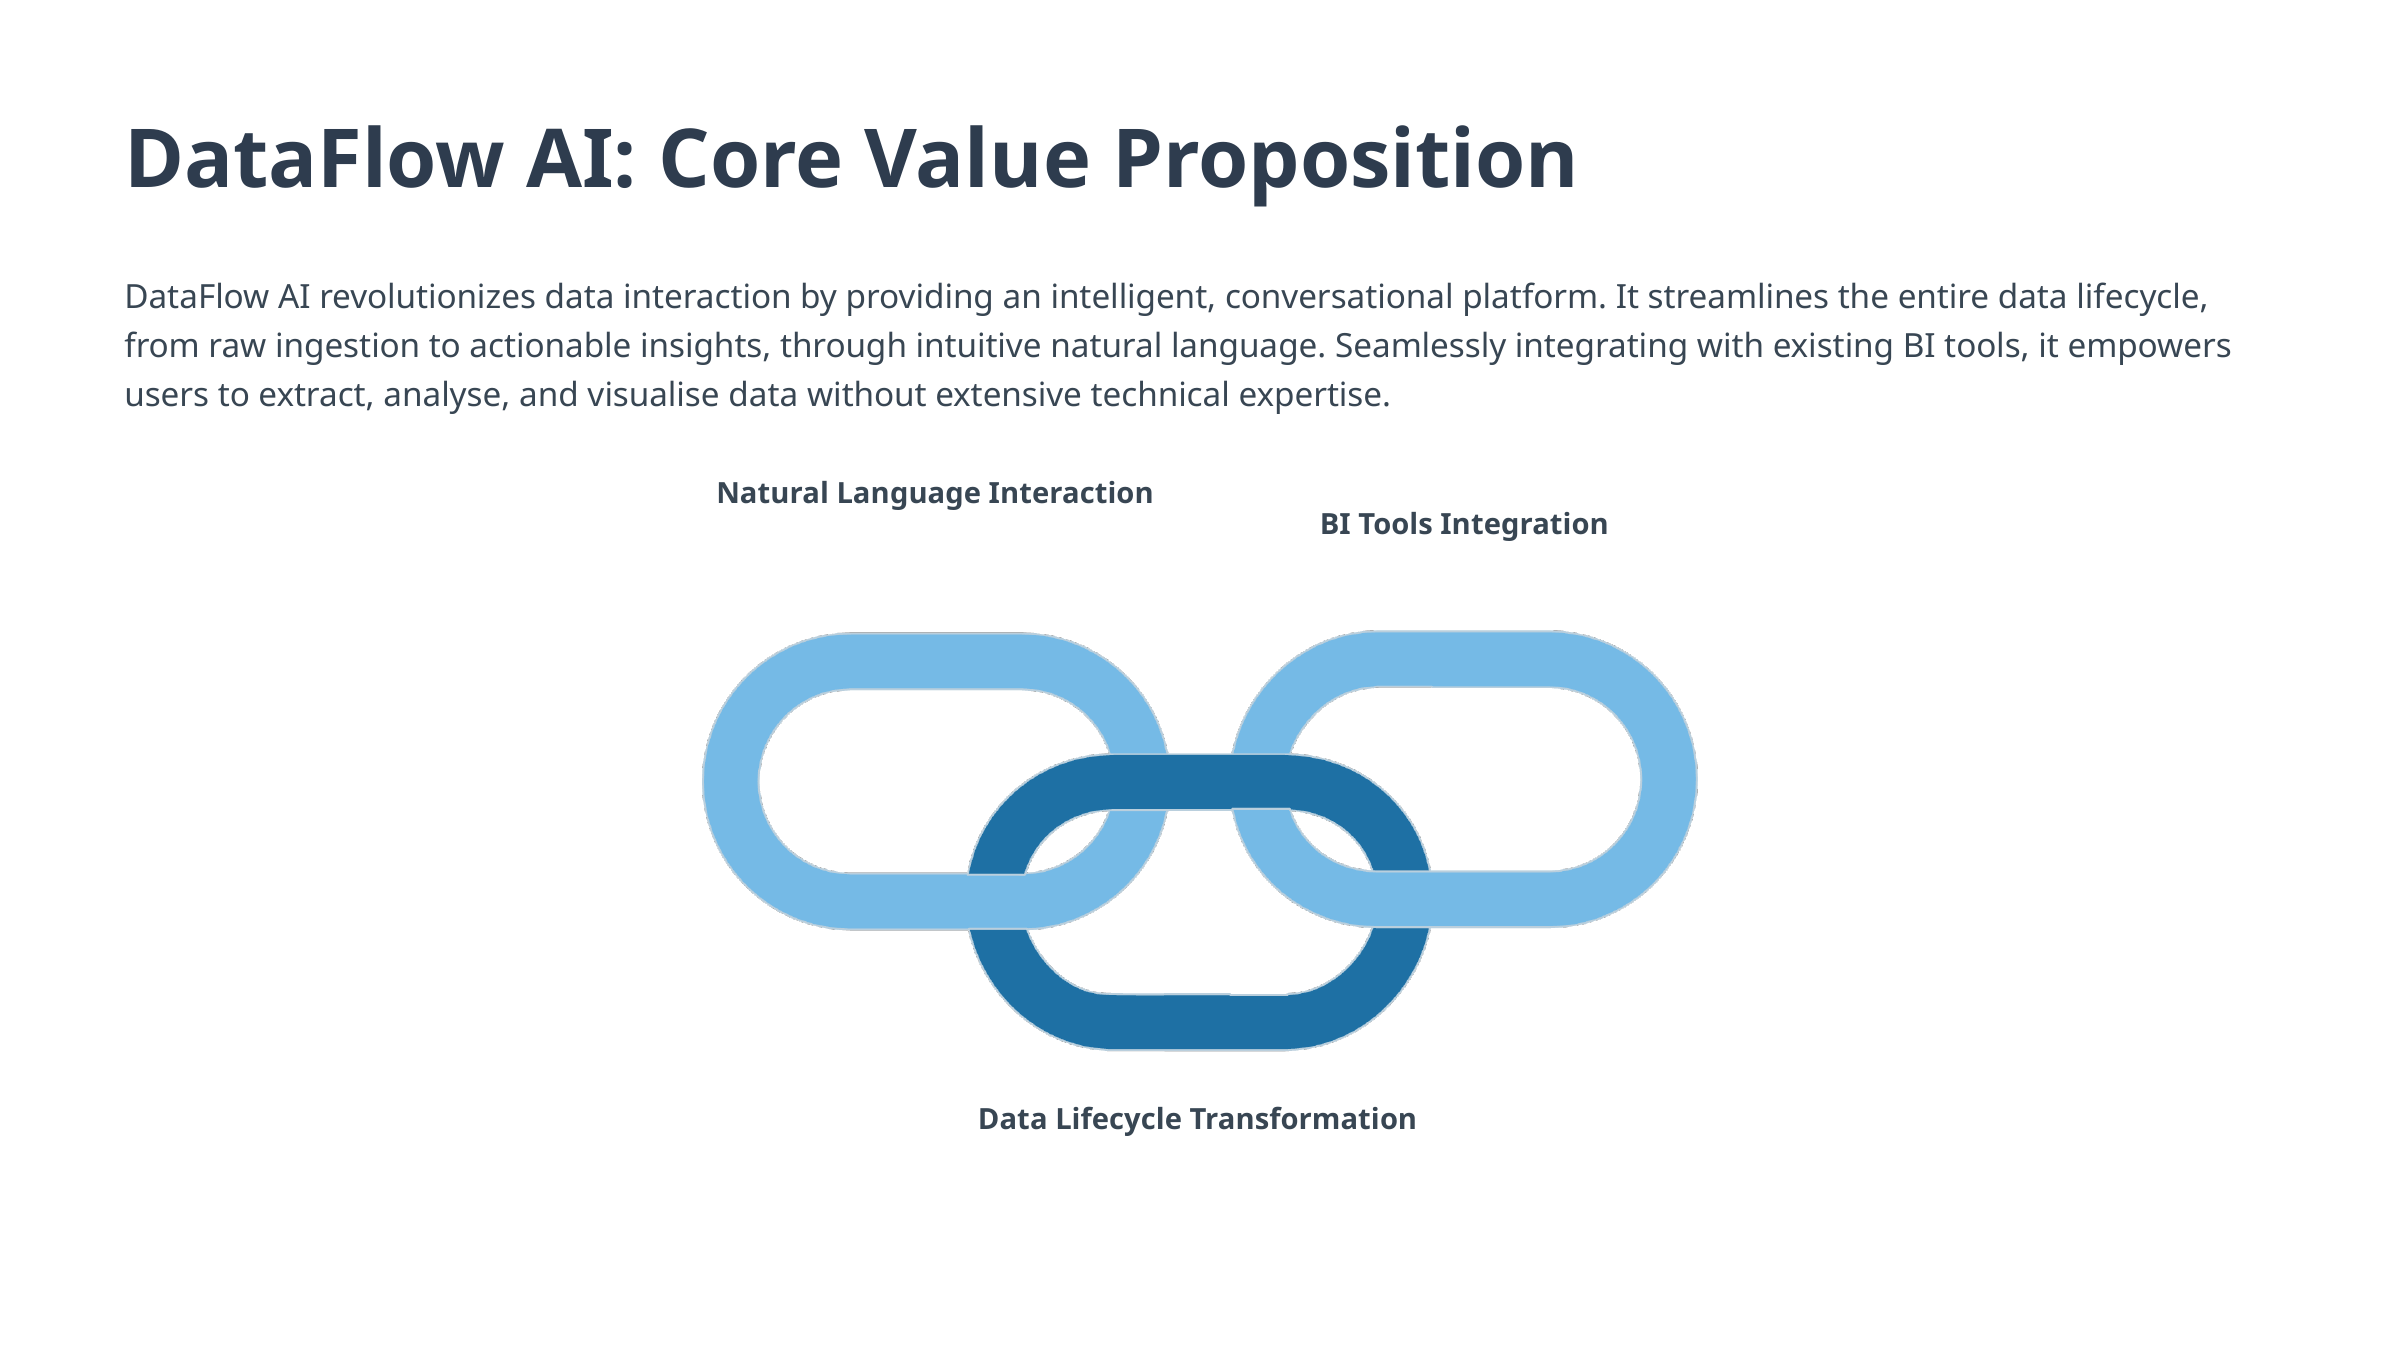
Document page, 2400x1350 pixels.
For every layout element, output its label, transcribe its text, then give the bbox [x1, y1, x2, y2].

text_box DataFlow AI: Core Value Proposition [124, 101, 1426, 204]
picture [681, 450, 1719, 1249]
text_box DataFlow AI revolutionizes data interaction by providing an intelligent, conversational platform. It streamlines the entire data lifecycle, from raw ingestion to actionable insights, through intuitive natural language. Seamlessly integrating with existing BI tools, it empowers users to extract, analyse, and visualise data without extensive technical expertise. [124, 266, 2276, 416]
